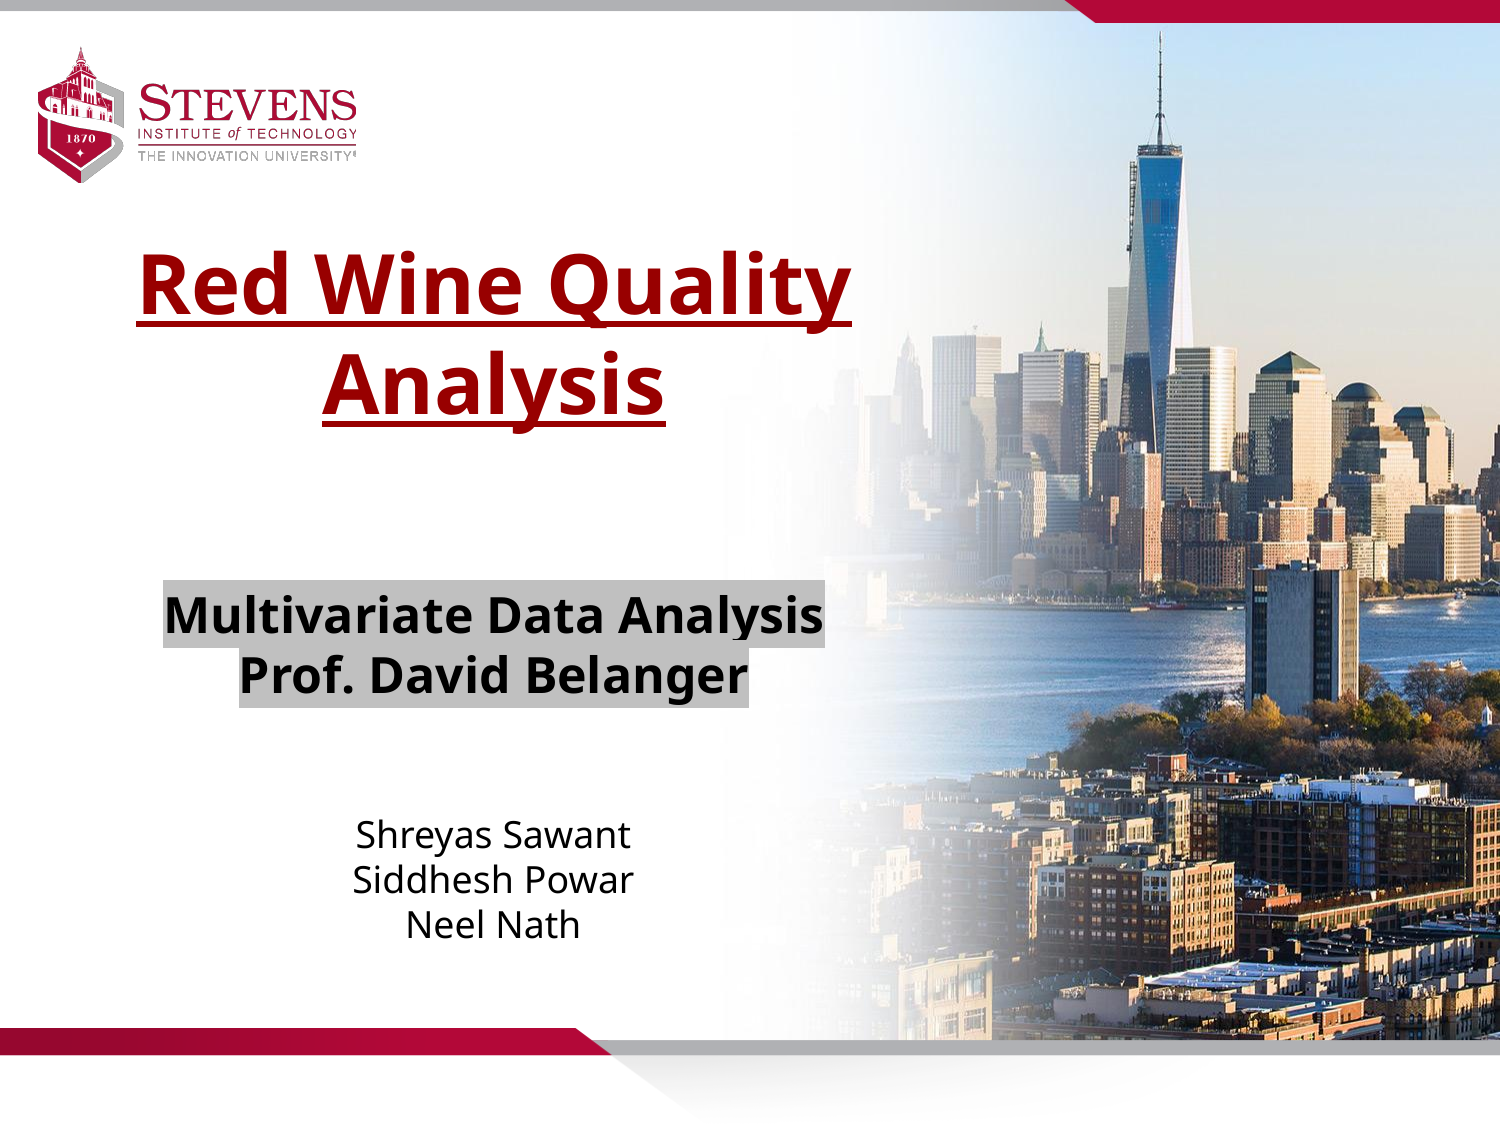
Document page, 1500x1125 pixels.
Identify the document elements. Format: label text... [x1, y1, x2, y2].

list Multivariate Data Analysis Prof. David Belanger [20, 576, 968, 774]
list Red Wine Quality Analysis [20, 223, 968, 554]
list Shreyas Sawant Siddhesh Powar Neel Nath [19, 803, 968, 1010]
picture [0, 0, 1500, 1125]
